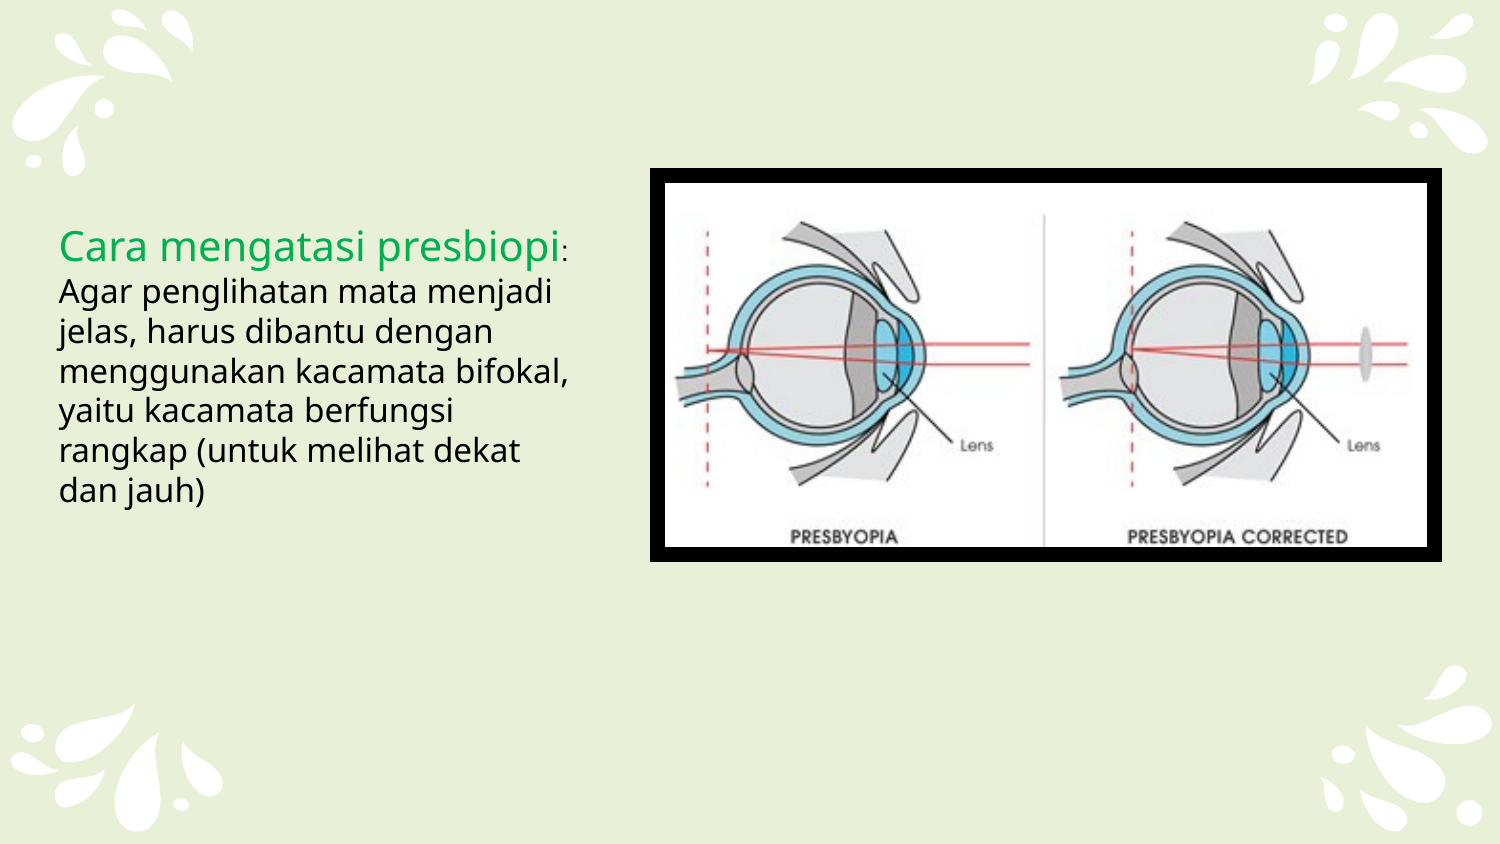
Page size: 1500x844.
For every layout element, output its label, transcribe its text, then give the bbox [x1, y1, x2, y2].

text_box Cara mengatasi presbiopi: Agar penglihatan mata menjadi jelas, harus dibantu dengan menggunakan kacamata bifokal, yaitu kacamata berfungsi rangkap (untuk melihat dekat dan jauh) [43, 212, 592, 517]
picture [664, 182, 1428, 548]
